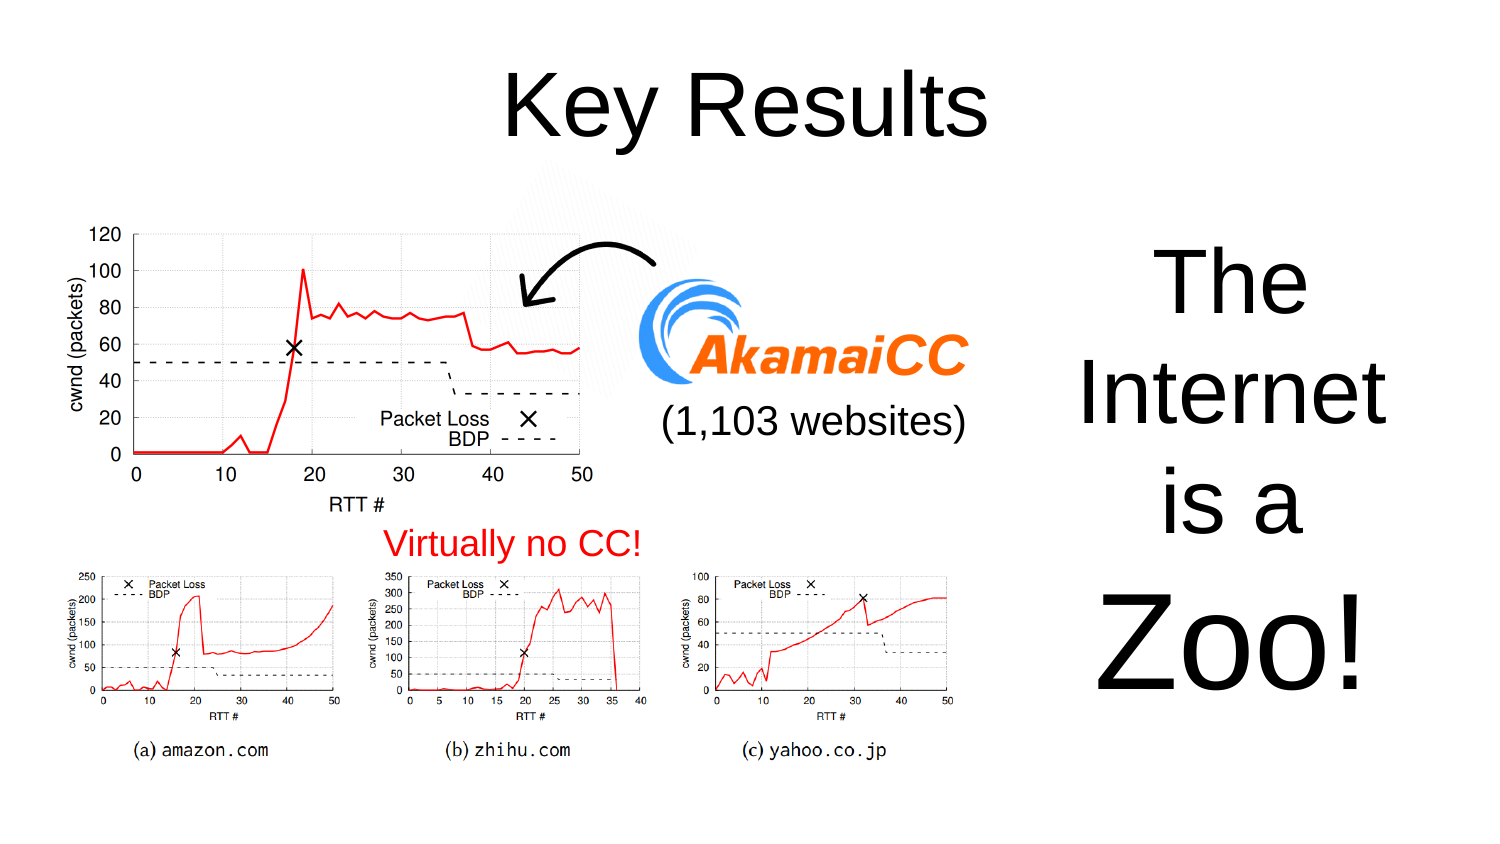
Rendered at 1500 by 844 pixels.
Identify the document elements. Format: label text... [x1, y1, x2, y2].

text_box (1,103 websites) [645, 386, 1015, 451]
text_box Virtually no CC! [368, 511, 699, 555]
picture [62, 556, 962, 776]
text_box The Internet is a Zoo! [1018, 214, 1446, 724]
picture [62, 158, 886, 535]
text_box CC [890, 309, 1015, 386]
title Key Results [47, 30, 1446, 125]
